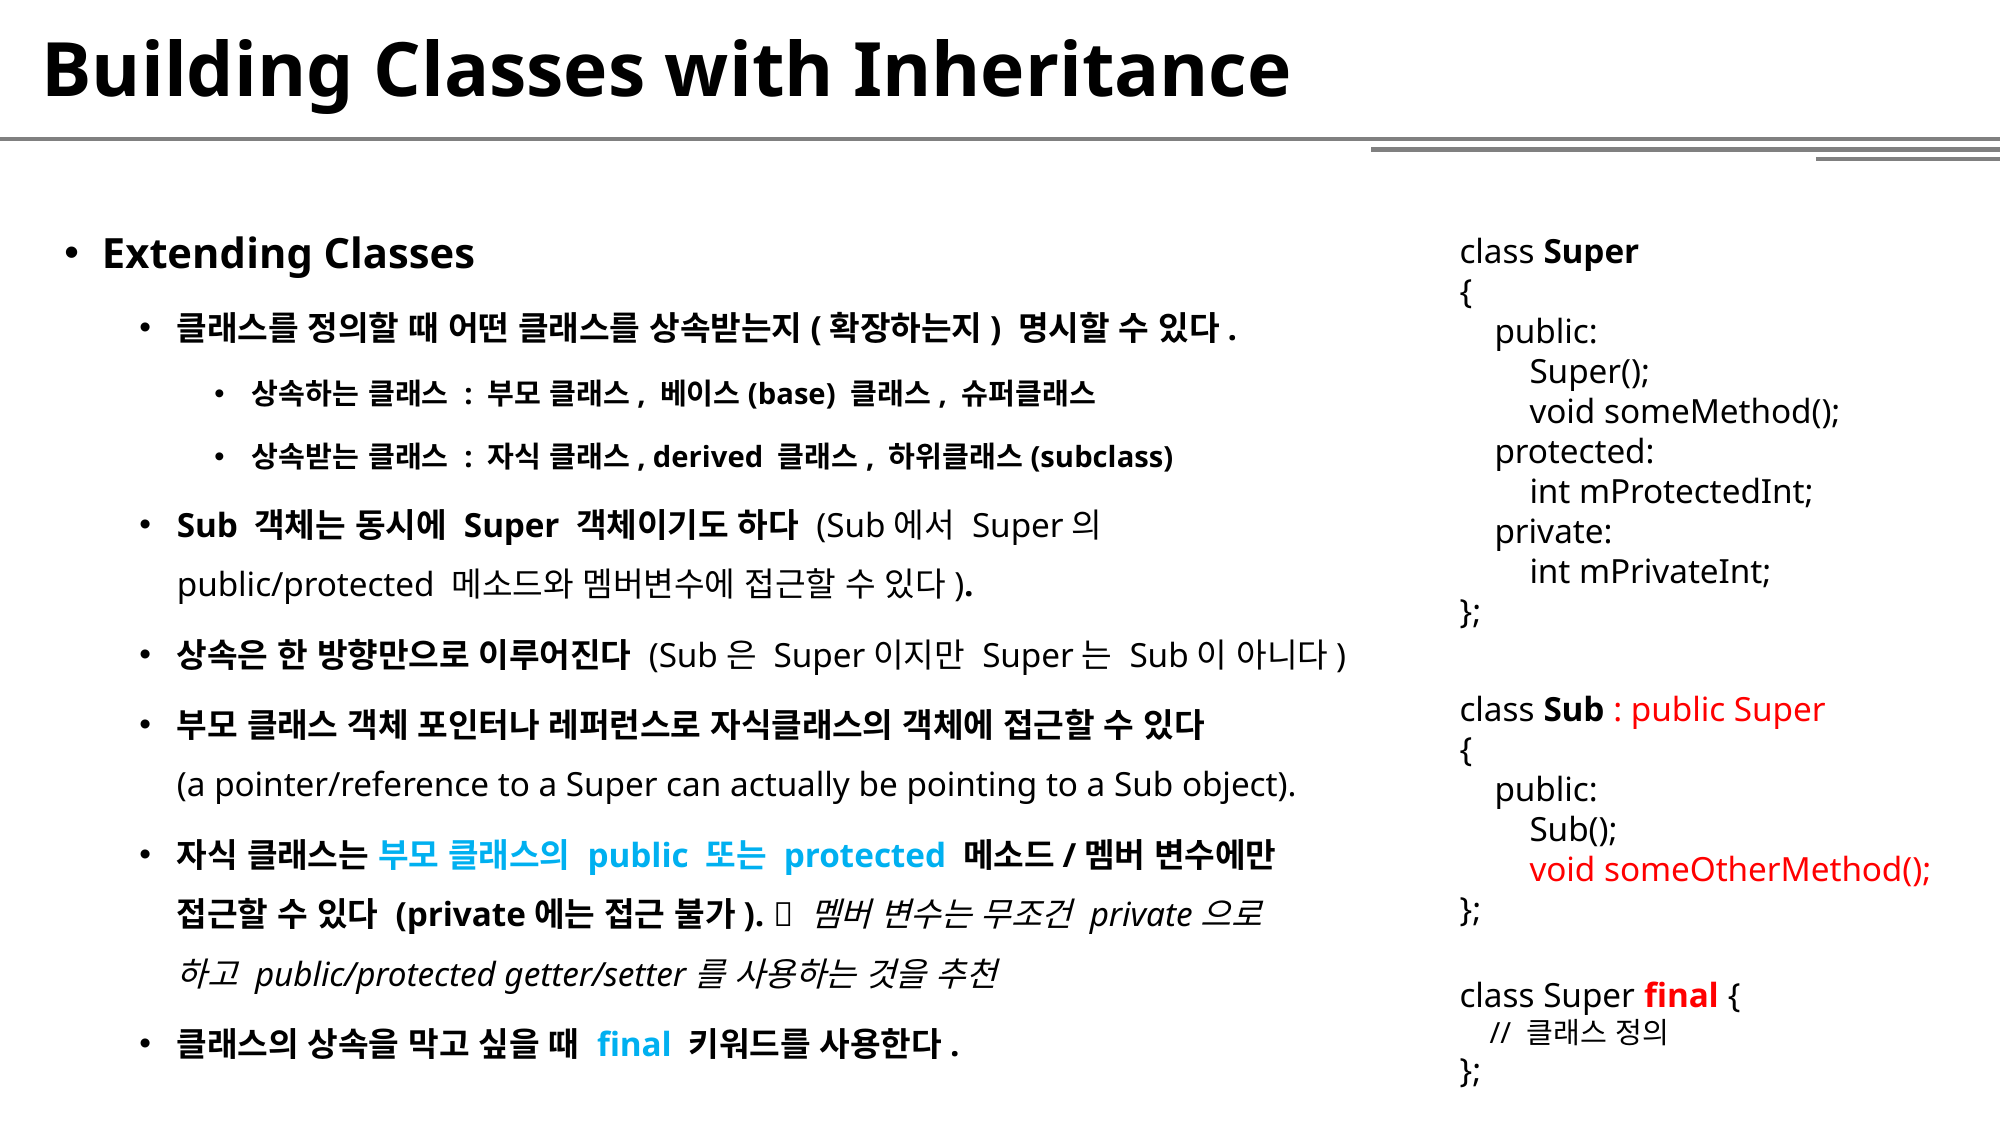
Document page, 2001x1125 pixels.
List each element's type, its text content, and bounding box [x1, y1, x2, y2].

text_box class Sub : public Super { public: Sub(); void someOtherMethod(); }; [1444, 680, 1977, 936]
list Extending Classes 클래스를 정의할 때 어떤 클래스를 상속받는지(확장하는지) 명시할 수 있다. 상속하는 클래스 : 부모 클래스, 베이스(base) 클래스, 슈퍼클래스 상속받는 클래스 : 자식 클래스, derived 클래스, 하위클래스(subclass) Sub 객체는 동시에 Super 객체이기도 하다 (Sub에서 Super의 public/protected 메소드와 멤버변수에 접근할 수 있다). 상속은 한 방향만으로 이루어진다 (Sub은 Super이지만 Super는 Sub이 아니다) 부모 클래스 객체 포인터나 레퍼런스로 자식클래스의 객체에 접근할 수 있다 (a pointer/reference to a Super can actually be pointing to a Sub object). 자식 클래스는 부모 클래스의 public 또는 protected 메소드/멤버 변수에만 접근할 수 있다 (private에는 접근 불가).  멤버 변수는 무조건 private으로 하고 public/protected getter/setter를 사용하는 것을 추천 클래스의 상속을 막고 싶을 때 final 키워드를 사용한다. [49, 194, 1942, 1092]
text_box class Super { public: Super(); void someMethod(); protected: int mProtectedInt; private: int mPrivateInt; }; [1444, 223, 1888, 638]
title Building Classes with Inheritance [26, 22, 1965, 122]
text_box class Super final { // 클래스 정의 }; [1444, 966, 1977, 1097]
